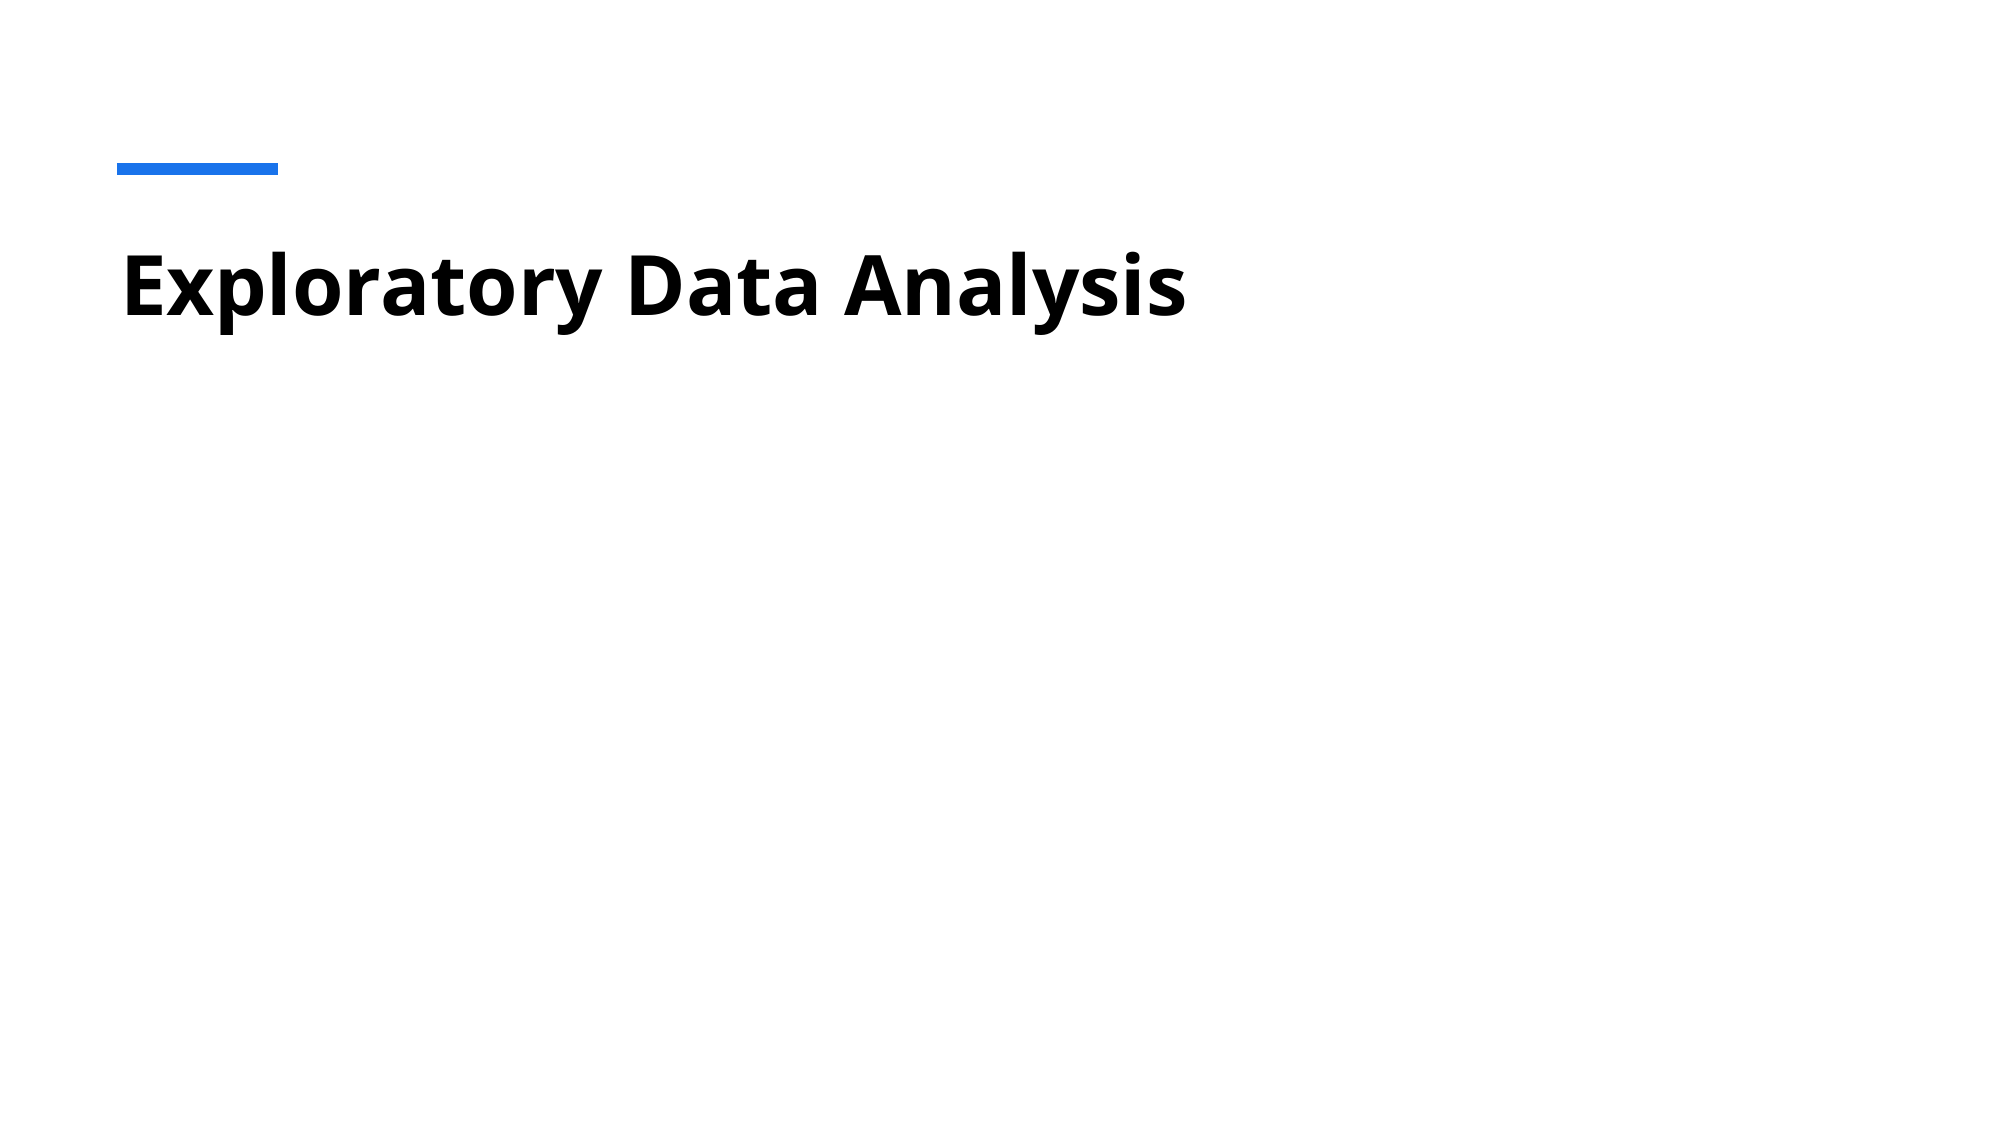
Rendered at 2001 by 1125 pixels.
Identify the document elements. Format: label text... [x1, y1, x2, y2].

title Exploratory Data Analysis [105, 224, 1892, 405]
